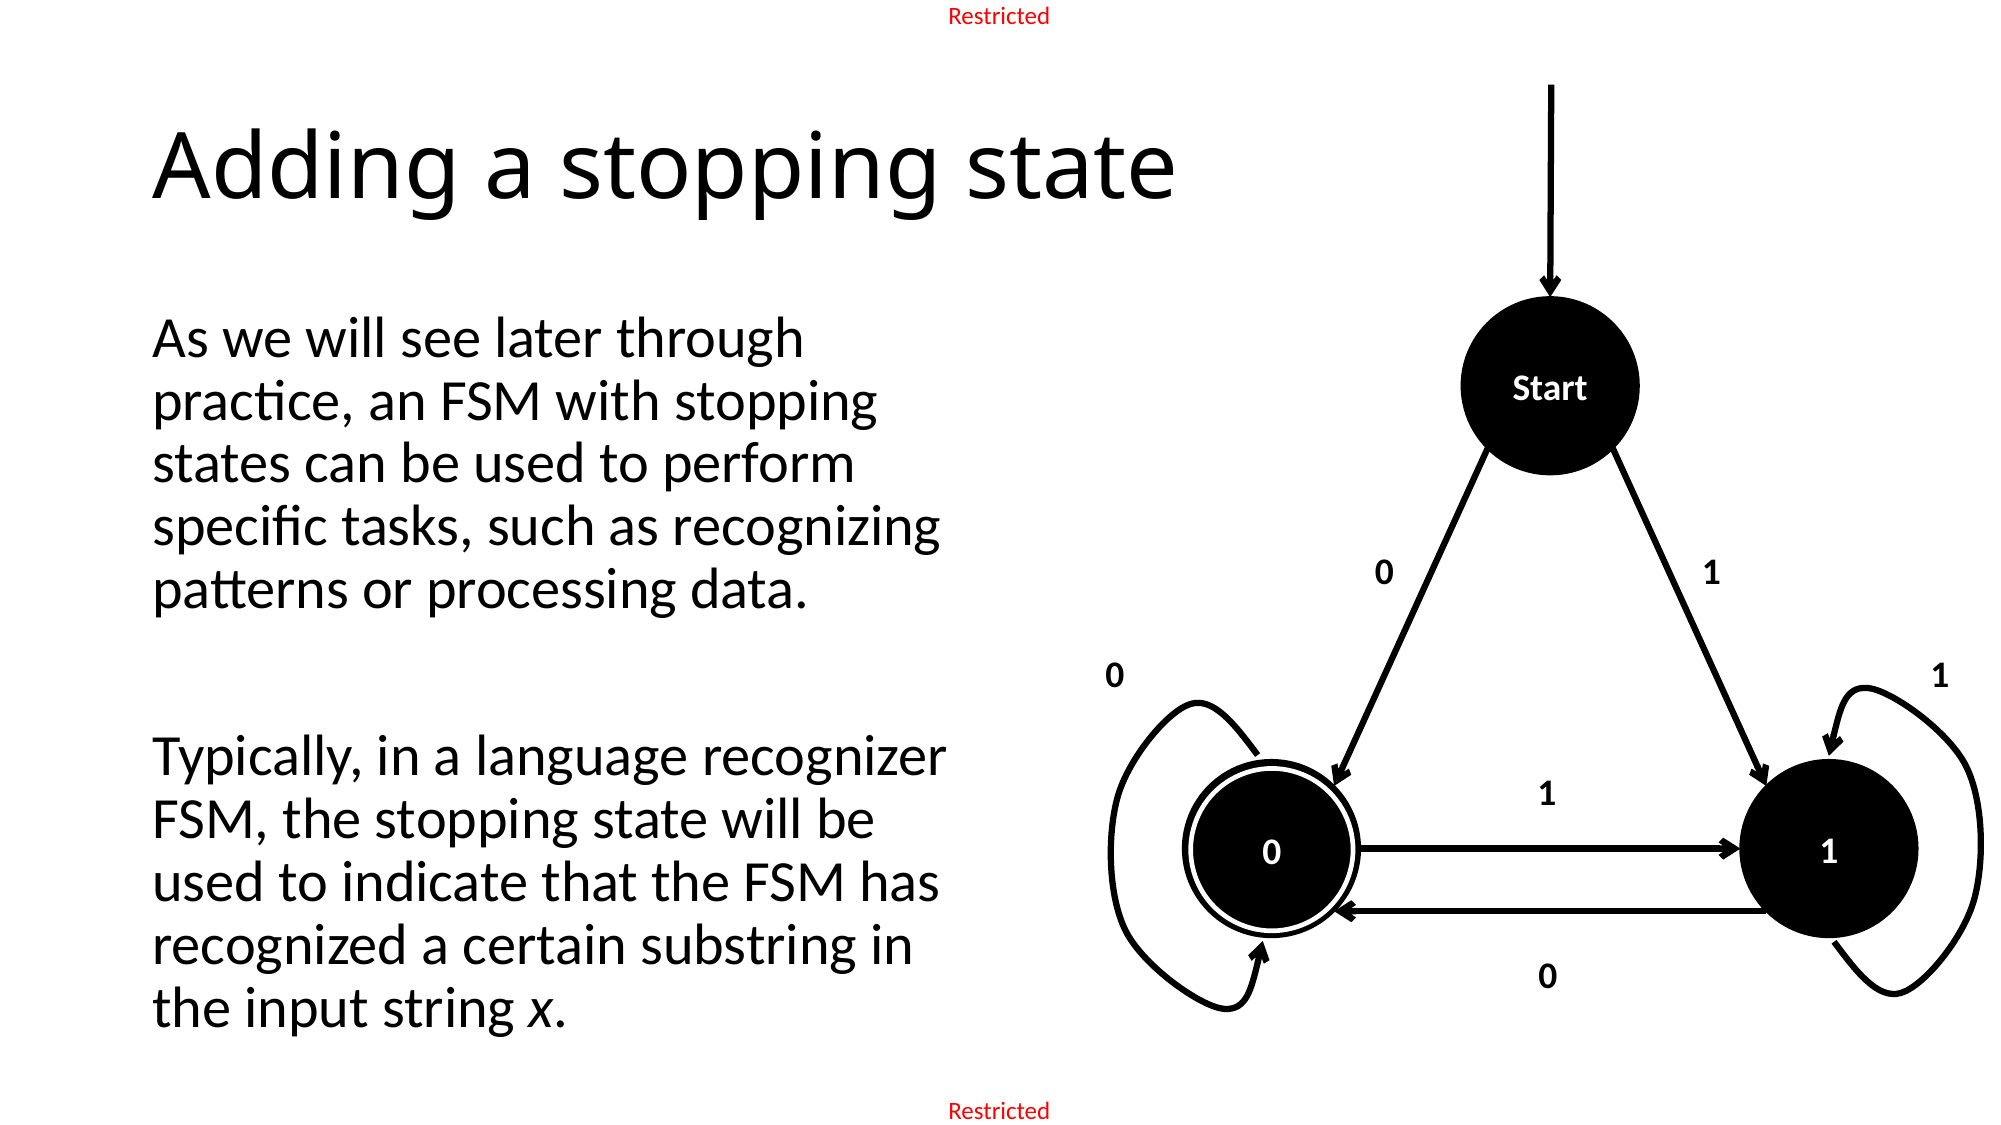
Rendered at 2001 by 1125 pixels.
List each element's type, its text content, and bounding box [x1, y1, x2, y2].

text_box [1824, 686, 1982, 995]
text_box 0 [1090, 642, 1144, 702]
text_box 1 [1522, 761, 1576, 821]
text_box [1258, 758, 1361, 939]
text_box Start [1460, 296, 1640, 476]
list As we will see later through practice, an FSM with stopping states can be used to perform specific tasks, such as recognizing patterns or processing data. Typically, in a language recognizer FSM, the stopping state will be used to indicate that the FSM has recognized a certain substring in the input string x. [137, 299, 988, 1125]
text_box 0 [1523, 943, 1577, 1004]
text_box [1334, 448, 1488, 786]
text_box [1109, 701, 1267, 1010]
text_box 1 [1739, 758, 1833, 939]
title Adding a stopping state [137, 59, 1863, 278]
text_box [1612, 448, 1767, 786]
text_box 1 [1915, 642, 1969, 702]
text_box 0 [1189, 767, 1355, 932]
